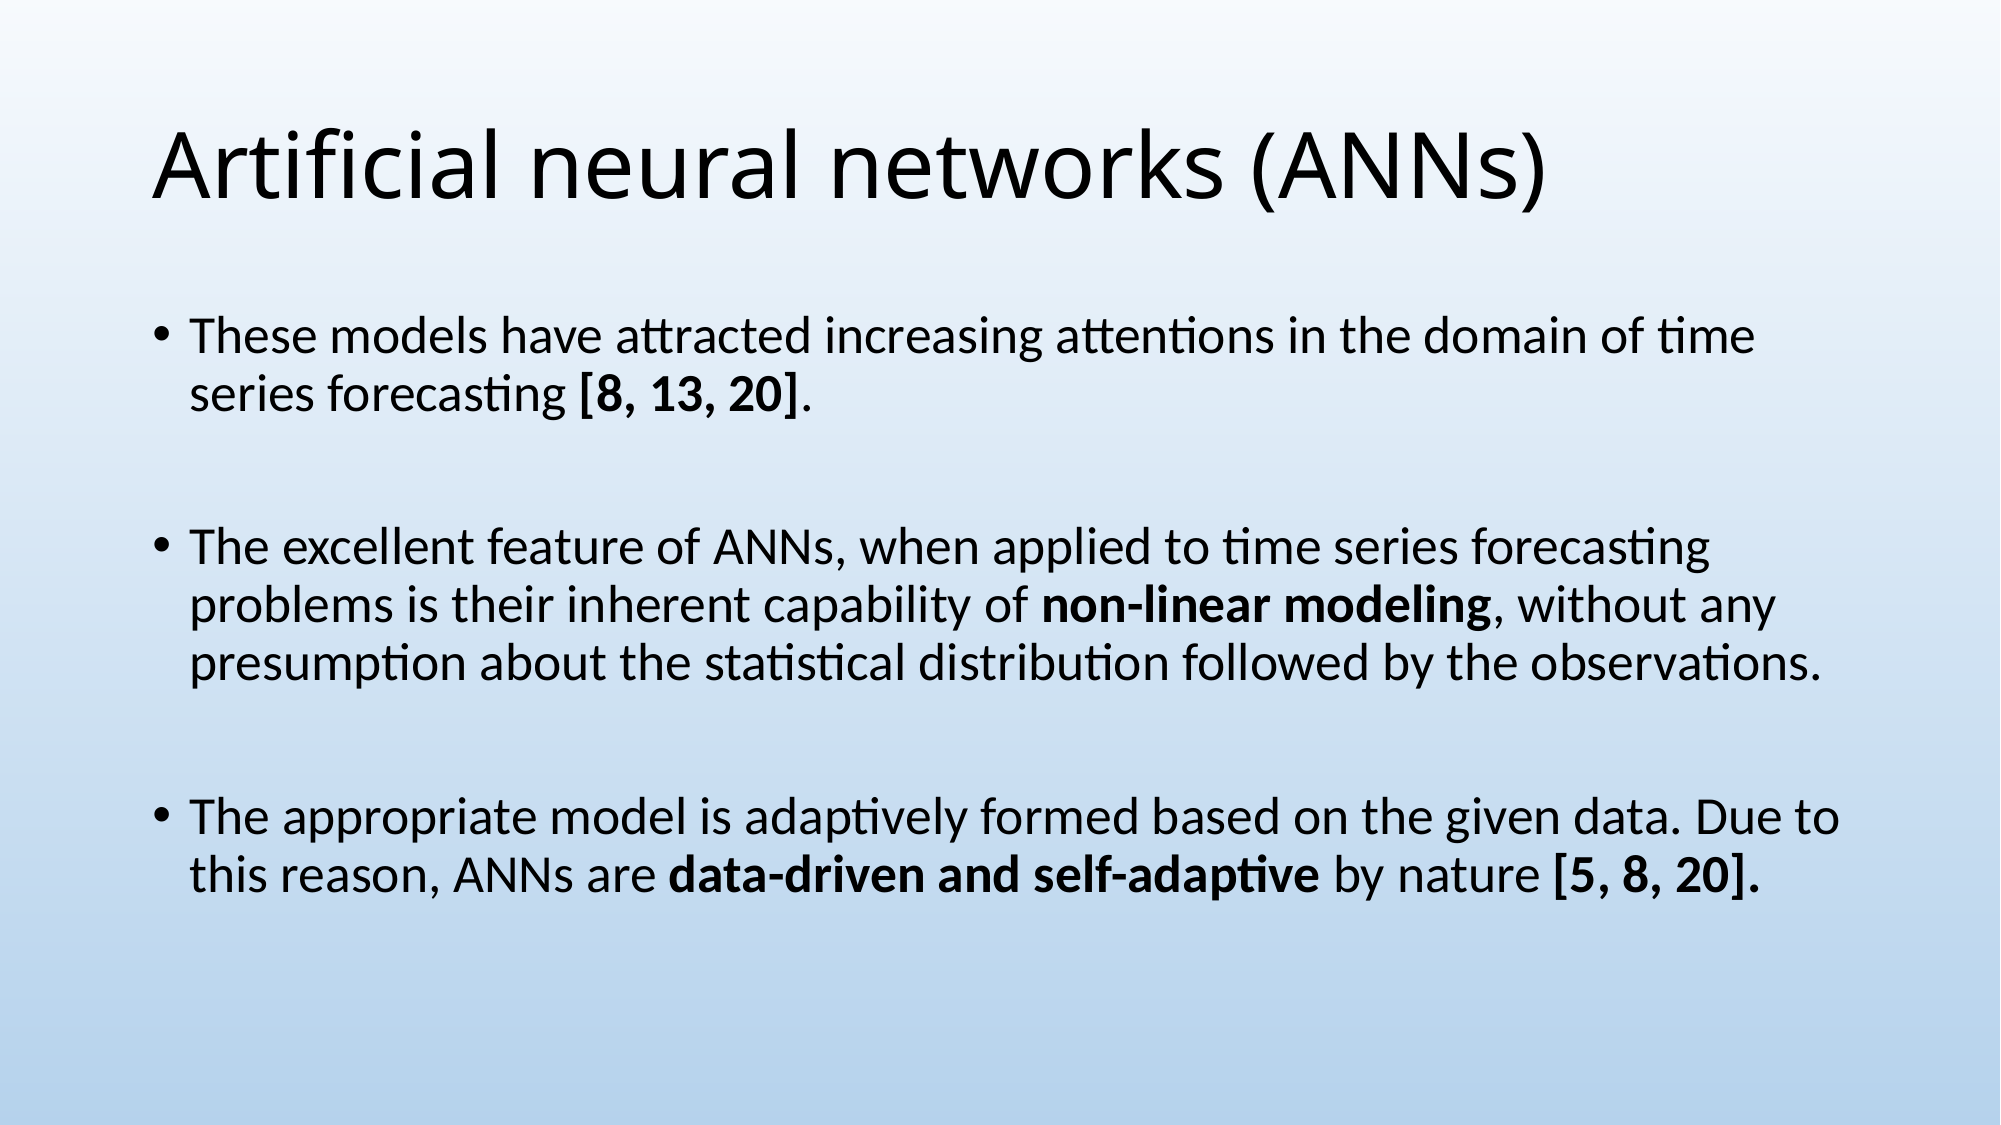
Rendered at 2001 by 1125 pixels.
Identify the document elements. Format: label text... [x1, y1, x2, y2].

list These models have attracted increasing attentions in the domain of time series forecasting [8, 13, 20]. The excellent feature of ANNs, when applied to time series forecasting problems is their inherent capability of non-linear modeling, without any presumption about the statistical distribution followed by the observations. The appropriate model is adaptively formed based on the given data. Due to this reason, ANNs are data-driven and self-adaptive by nature [5, 8, 20]. [137, 299, 1863, 1014]
title Artificial neural networks (ANNs) [137, 59, 1863, 278]
